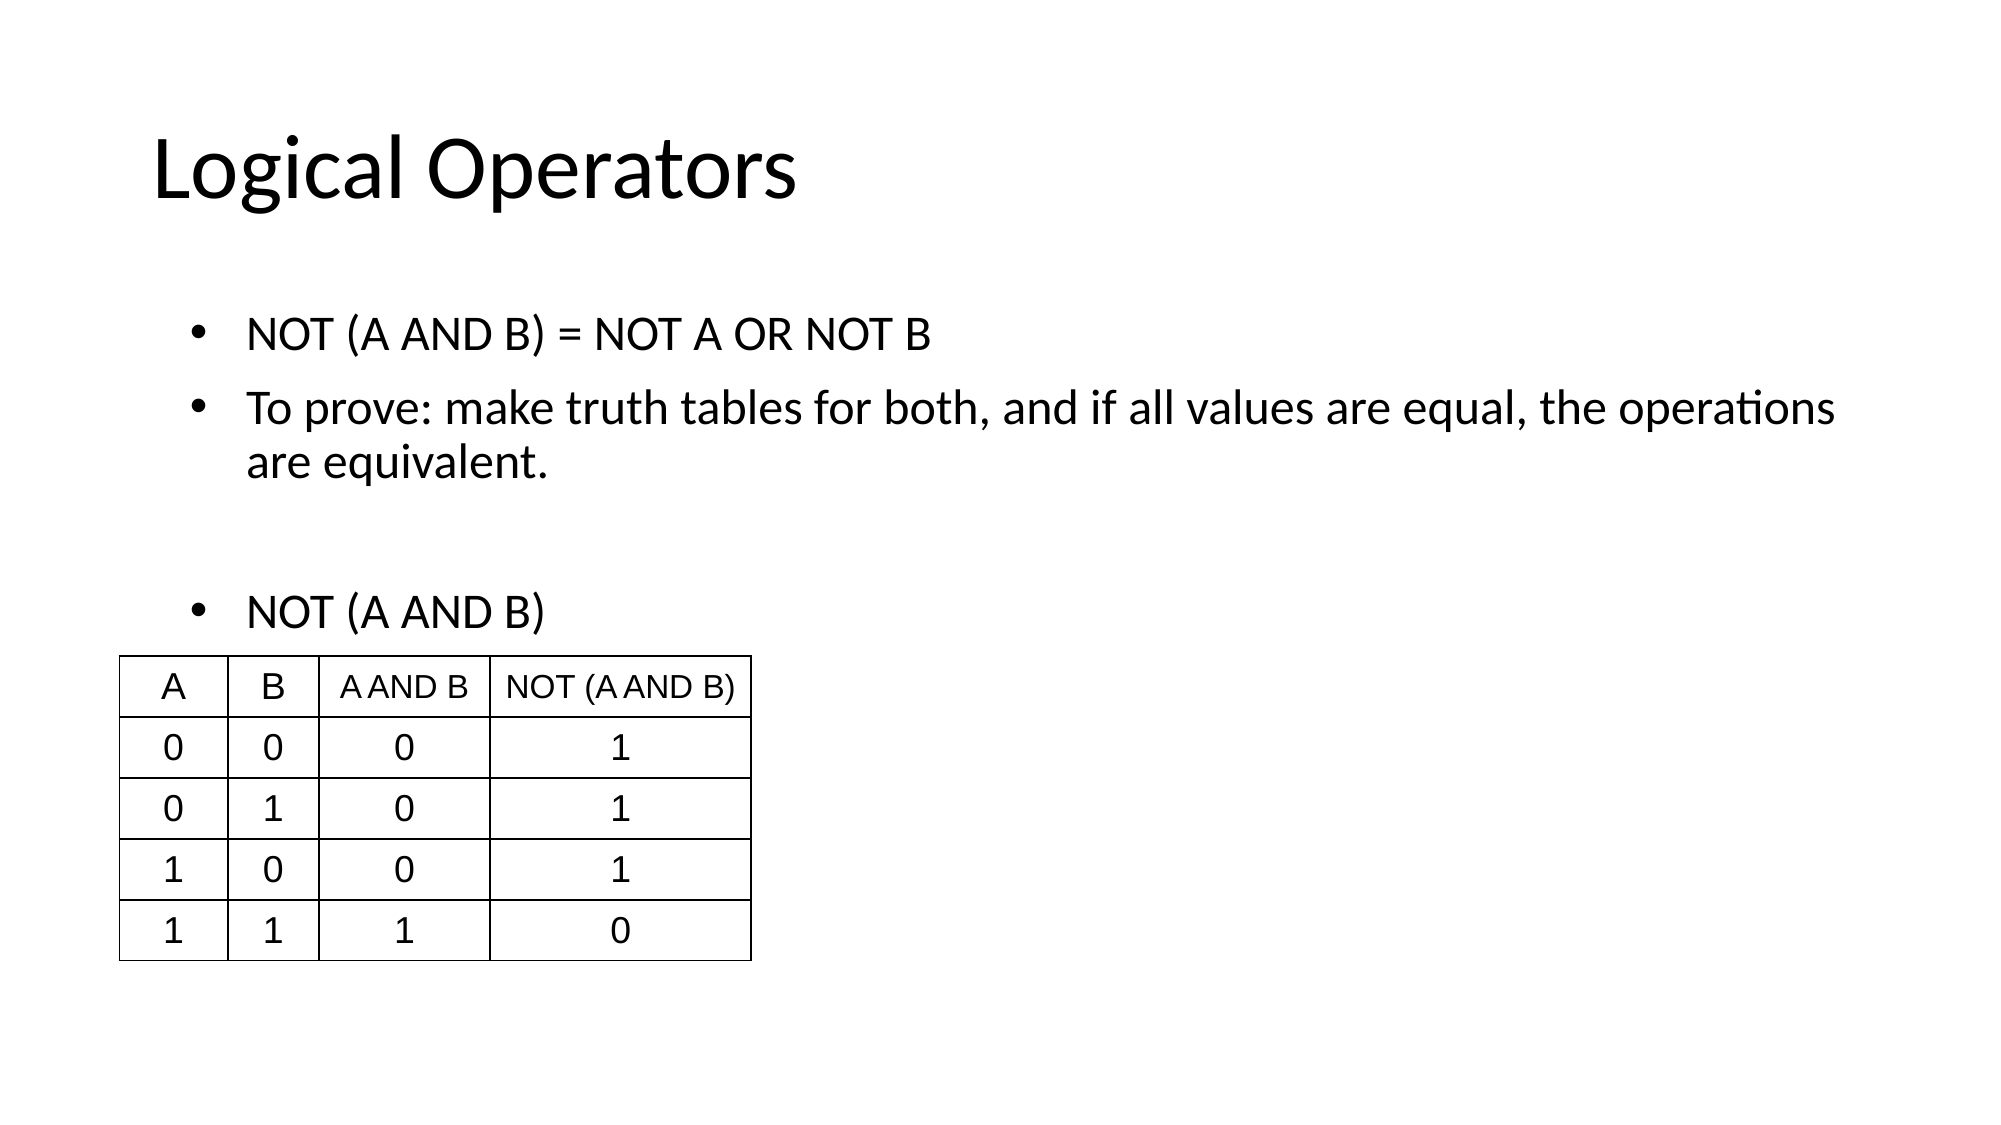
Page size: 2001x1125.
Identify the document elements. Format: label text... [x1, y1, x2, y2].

table_cell 1 [320, 901, 489, 960]
table_cell 1 [120, 840, 227, 899]
table_header B [229, 657, 318, 716]
table_cell 1 [229, 901, 318, 960]
table_cell 1 [491, 718, 750, 777]
table_cell 0 [120, 779, 227, 838]
table_header NOT (A AND B) [491, 657, 750, 716]
table_cell 0 [320, 779, 489, 838]
table_cell 1 [491, 779, 750, 838]
table_cell 0 [120, 718, 227, 777]
table_cell 1 [120, 901, 227, 960]
table_cell 1 [229, 779, 318, 838]
table_cell 0 [229, 718, 318, 777]
table_header A AND B [320, 657, 489, 716]
table_cell 0 [320, 840, 489, 899]
table_cell 0 [229, 840, 318, 899]
table_cell 0 [320, 718, 489, 777]
table_cell 0 [491, 901, 750, 960]
table_header A [120, 657, 227, 716]
title Logical Operators [137, 59, 1863, 278]
table_cell 1 [491, 840, 750, 899]
list NOT (A AND B) = NOT A OR NOT B To prove: make truth tables for both, and if all values are equal, the operations are equivalent. NOT (A AND B) [137, 299, 1863, 1014]
